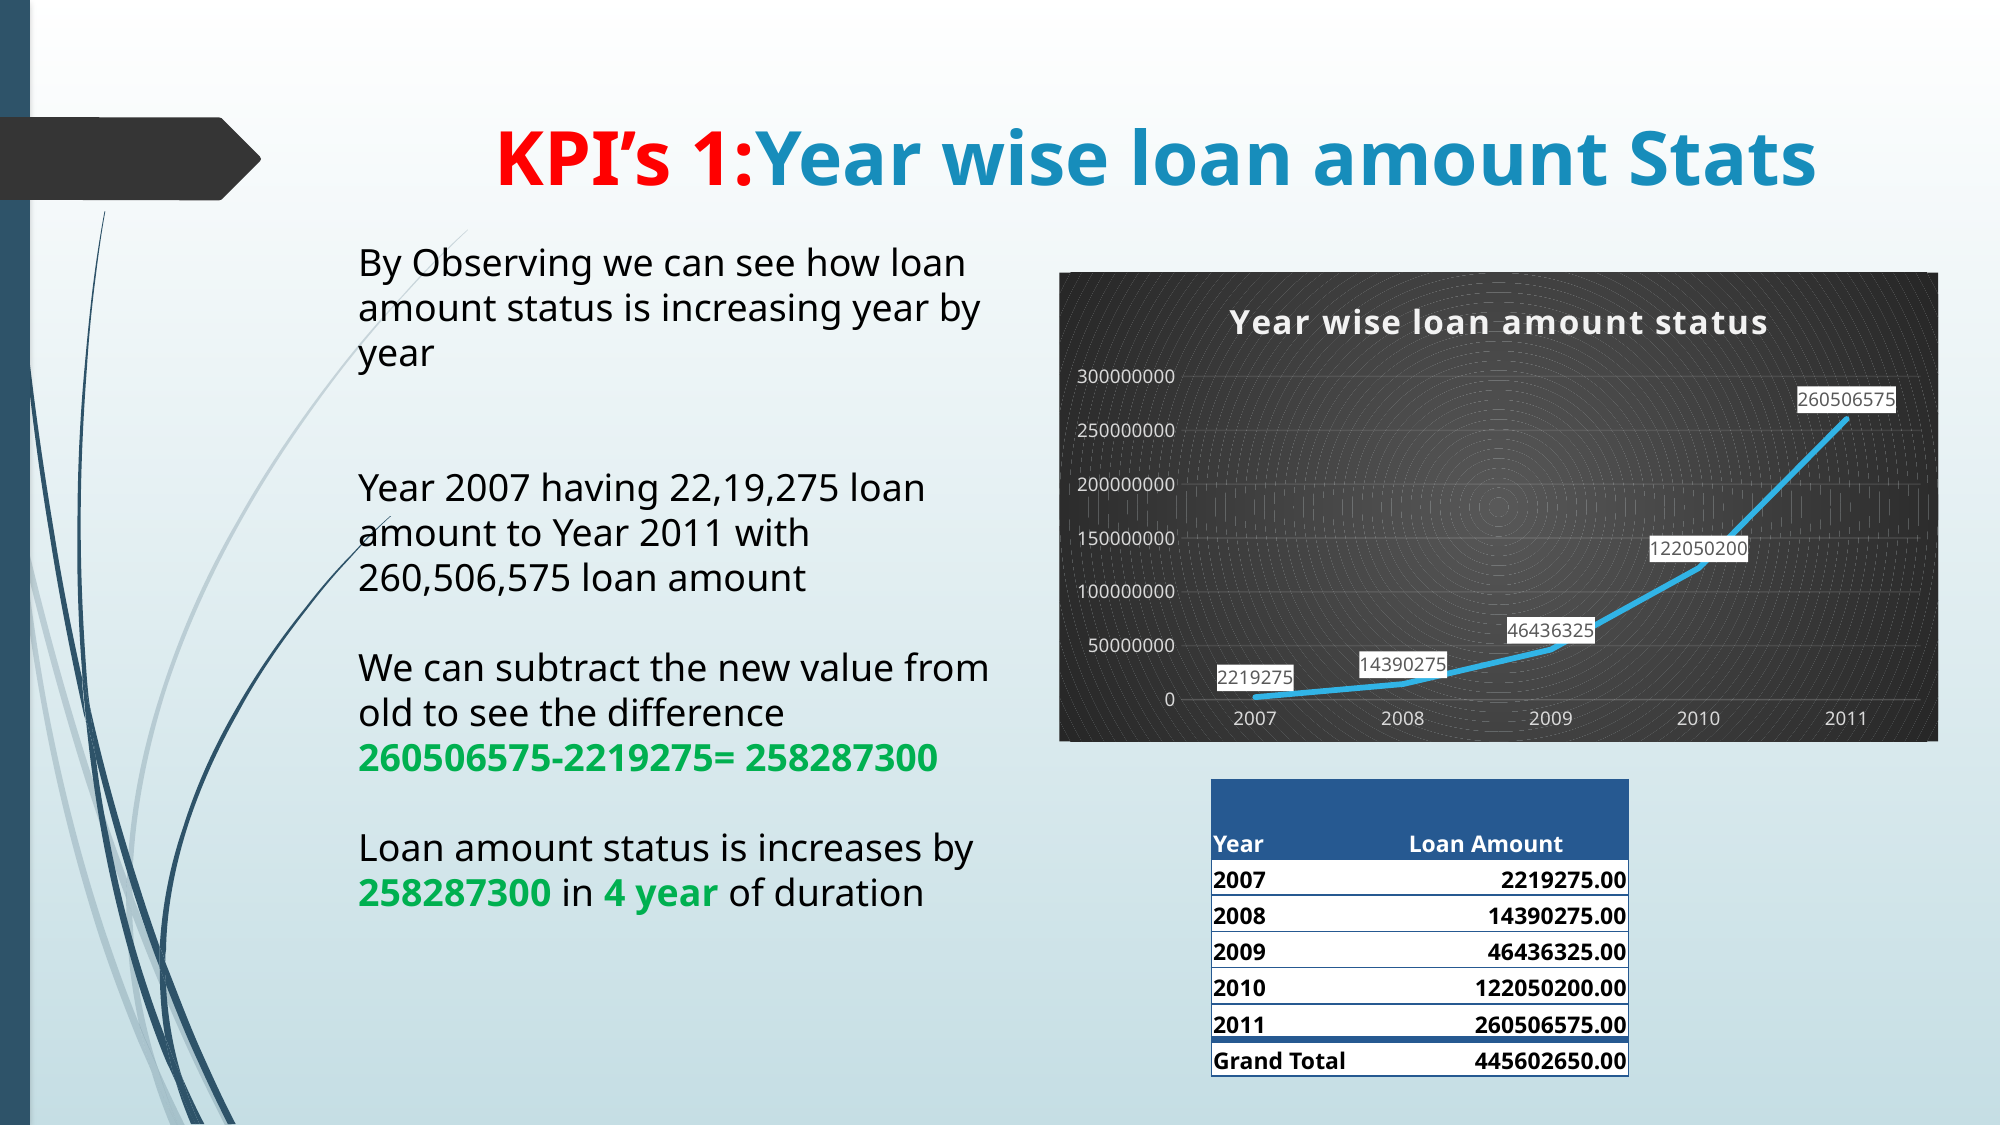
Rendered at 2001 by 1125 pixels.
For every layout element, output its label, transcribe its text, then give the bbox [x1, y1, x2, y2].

table_cell 46436325.00 [1407, 932, 1628, 967]
table_cell 14390275.00 [1407, 896, 1628, 931]
table_cell Grand Total [1212, 1043, 1407, 1075]
chart [1059, 272, 1939, 742]
table_cell 2008 [1212, 896, 1407, 931]
table_cell 445602650.00 [1407, 1043, 1628, 1075]
table_cell 2011 [1212, 1005, 1407, 1036]
table_cell 2009 [1212, 932, 1407, 967]
table_cell 2010 [1212, 968, 1407, 1003]
text_box By Observing we can see how loan amount status is increasing year by year Year 2007 having 22,19,275 loan amount to Year 2011 with 260,506,575 loan amount We can subtract the new value from old to see the difference 260506575-2219275= 258287300 Loan amount status is increases by 258287300 in 4 year of duration [343, 231, 1027, 921]
table_header Loan Amount [1407, 781, 1628, 858]
table_cell 122050200.00 [1407, 968, 1628, 1003]
table_header Year [1212, 781, 1407, 858]
table_cell 2007 [1212, 860, 1407, 894]
table_cell 260506575.00 [1407, 1005, 1628, 1036]
table_cell 2219275.00 [1407, 860, 1628, 894]
title KPI’s 1:Year wise loan amount Stats [425, 102, 1888, 313]
